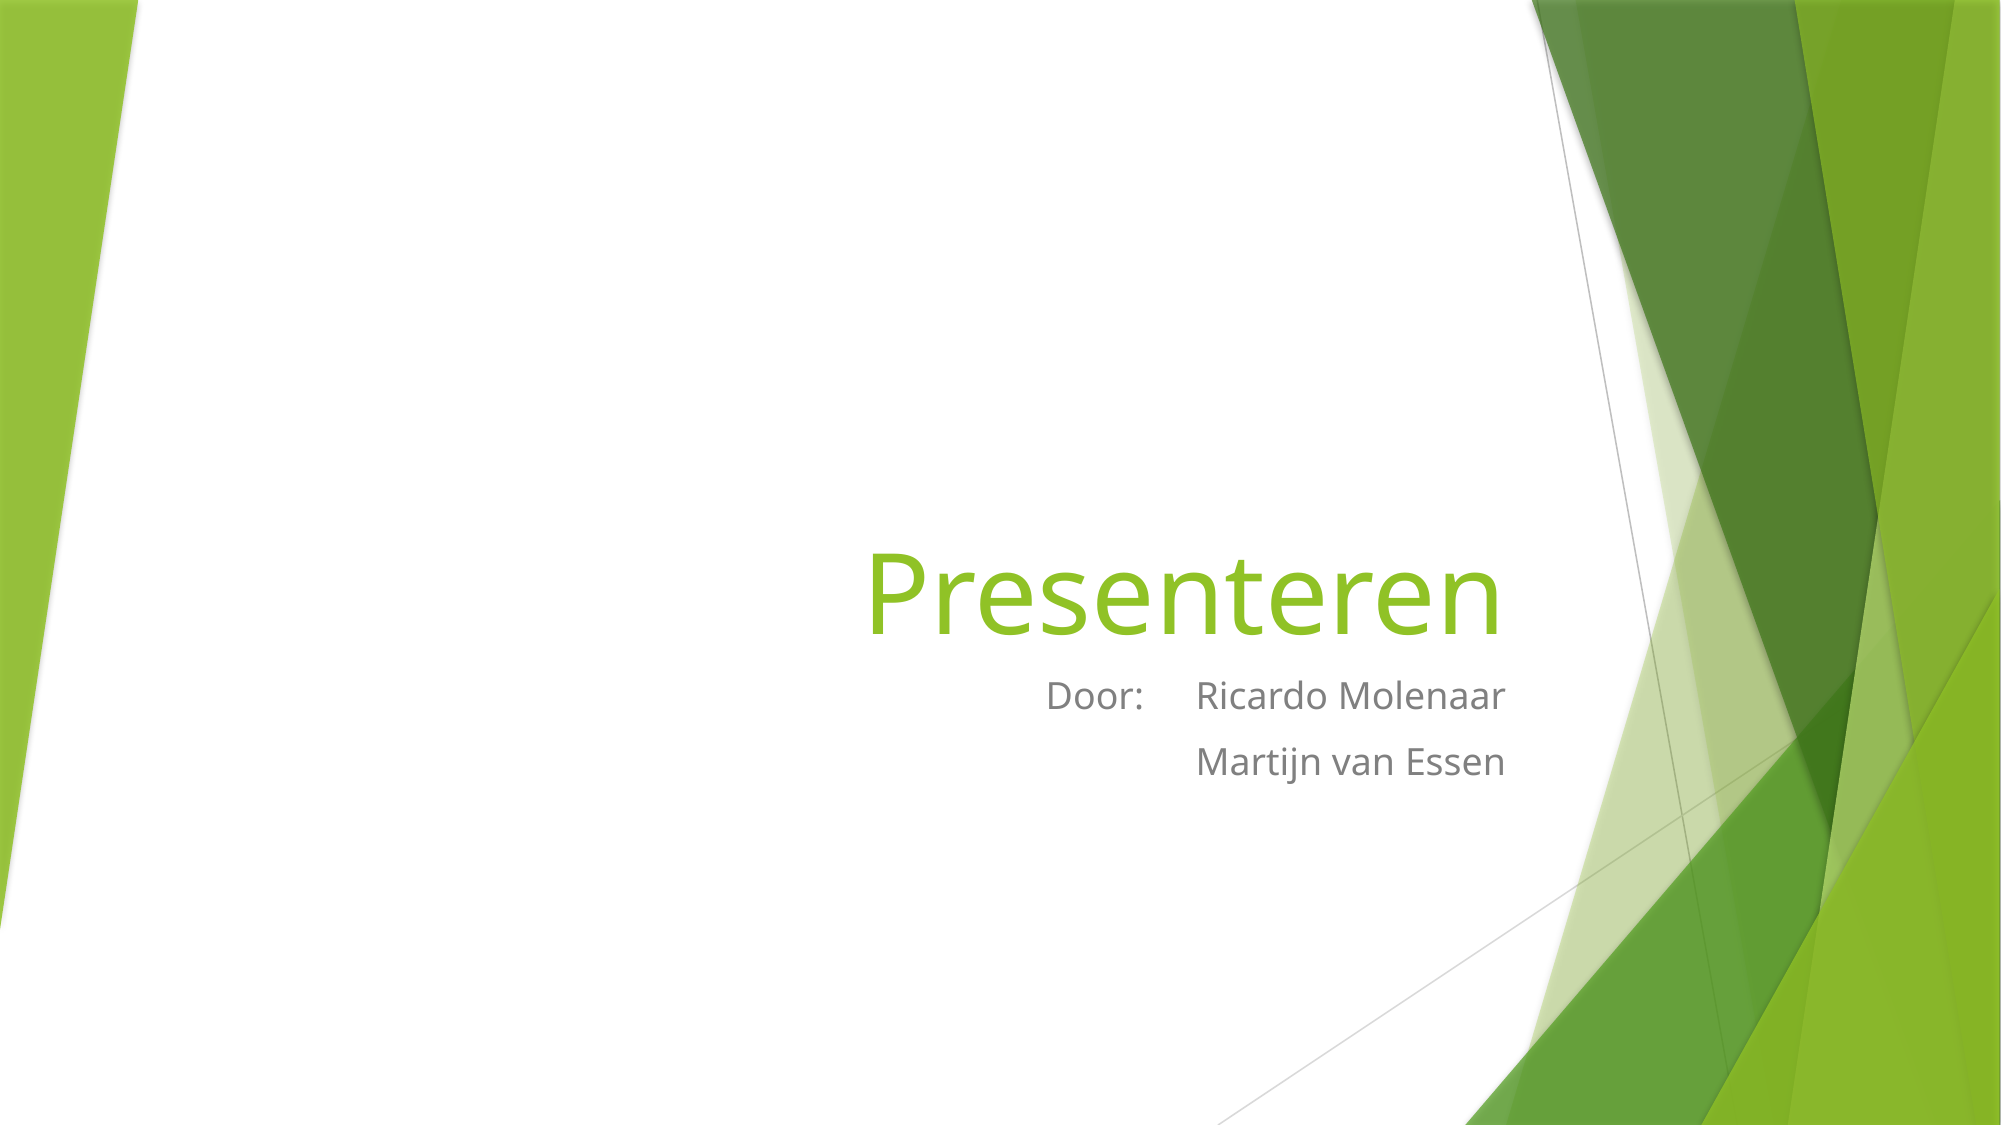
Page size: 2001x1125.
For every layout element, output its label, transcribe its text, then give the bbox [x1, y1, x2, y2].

title Presenteren [247, 394, 1522, 664]
subtitle Door: Ricardo Molenaar Martijn van Essen [247, 664, 1522, 845]
